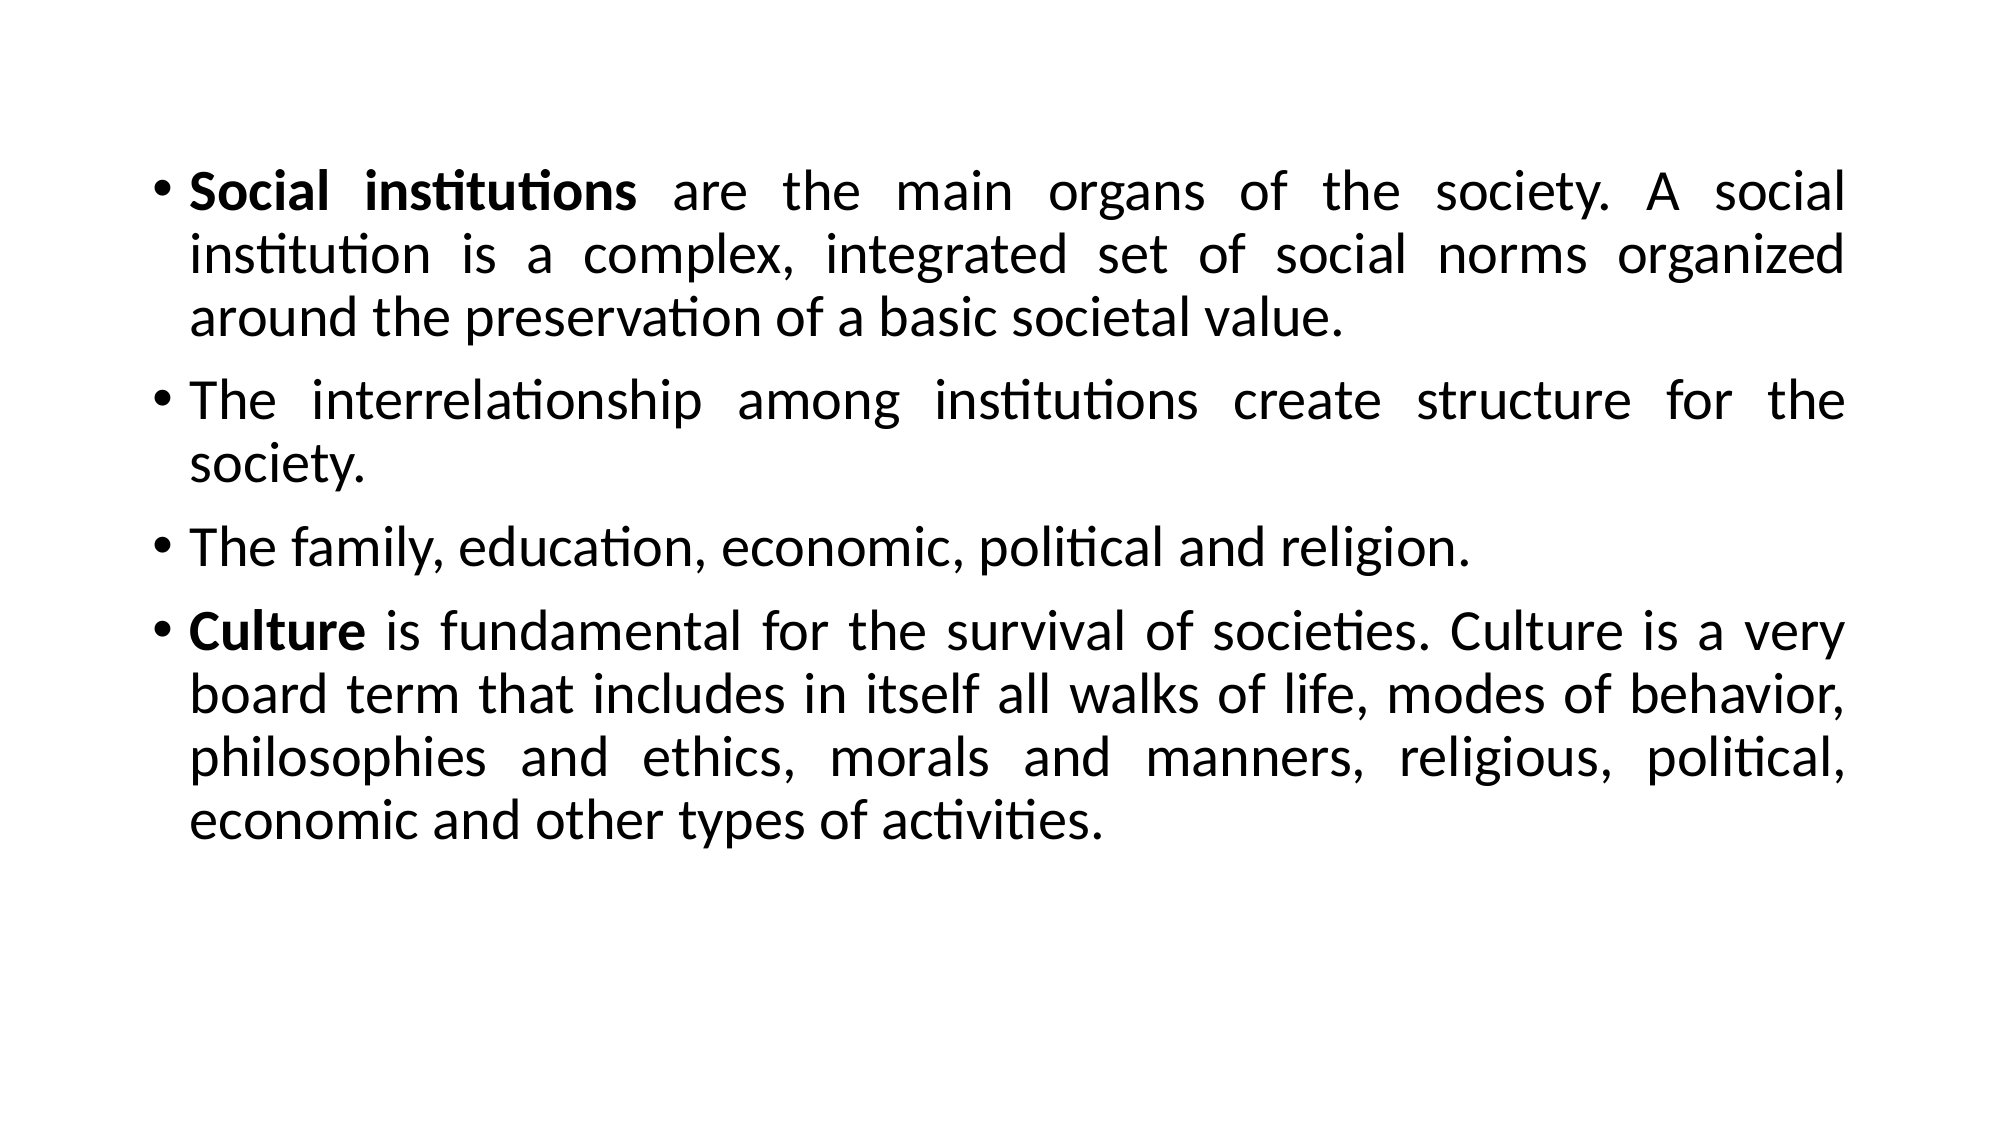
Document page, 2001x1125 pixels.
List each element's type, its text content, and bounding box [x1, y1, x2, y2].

list Social institutions are the main organs of the society. A social institution is a complex, integrated set of social norms organized around the preservation of a basic societal value. The interrelationship among institutions create structure for the society. The family, education, economic, political and religion. Culture is fundamental for the survival of societies. Culture is a very board term that includes in itself all walks of life, modes of behavior, philosophies and ethics, morals and manners, religious, political, economic and other types of activities. [137, 152, 1863, 1014]
